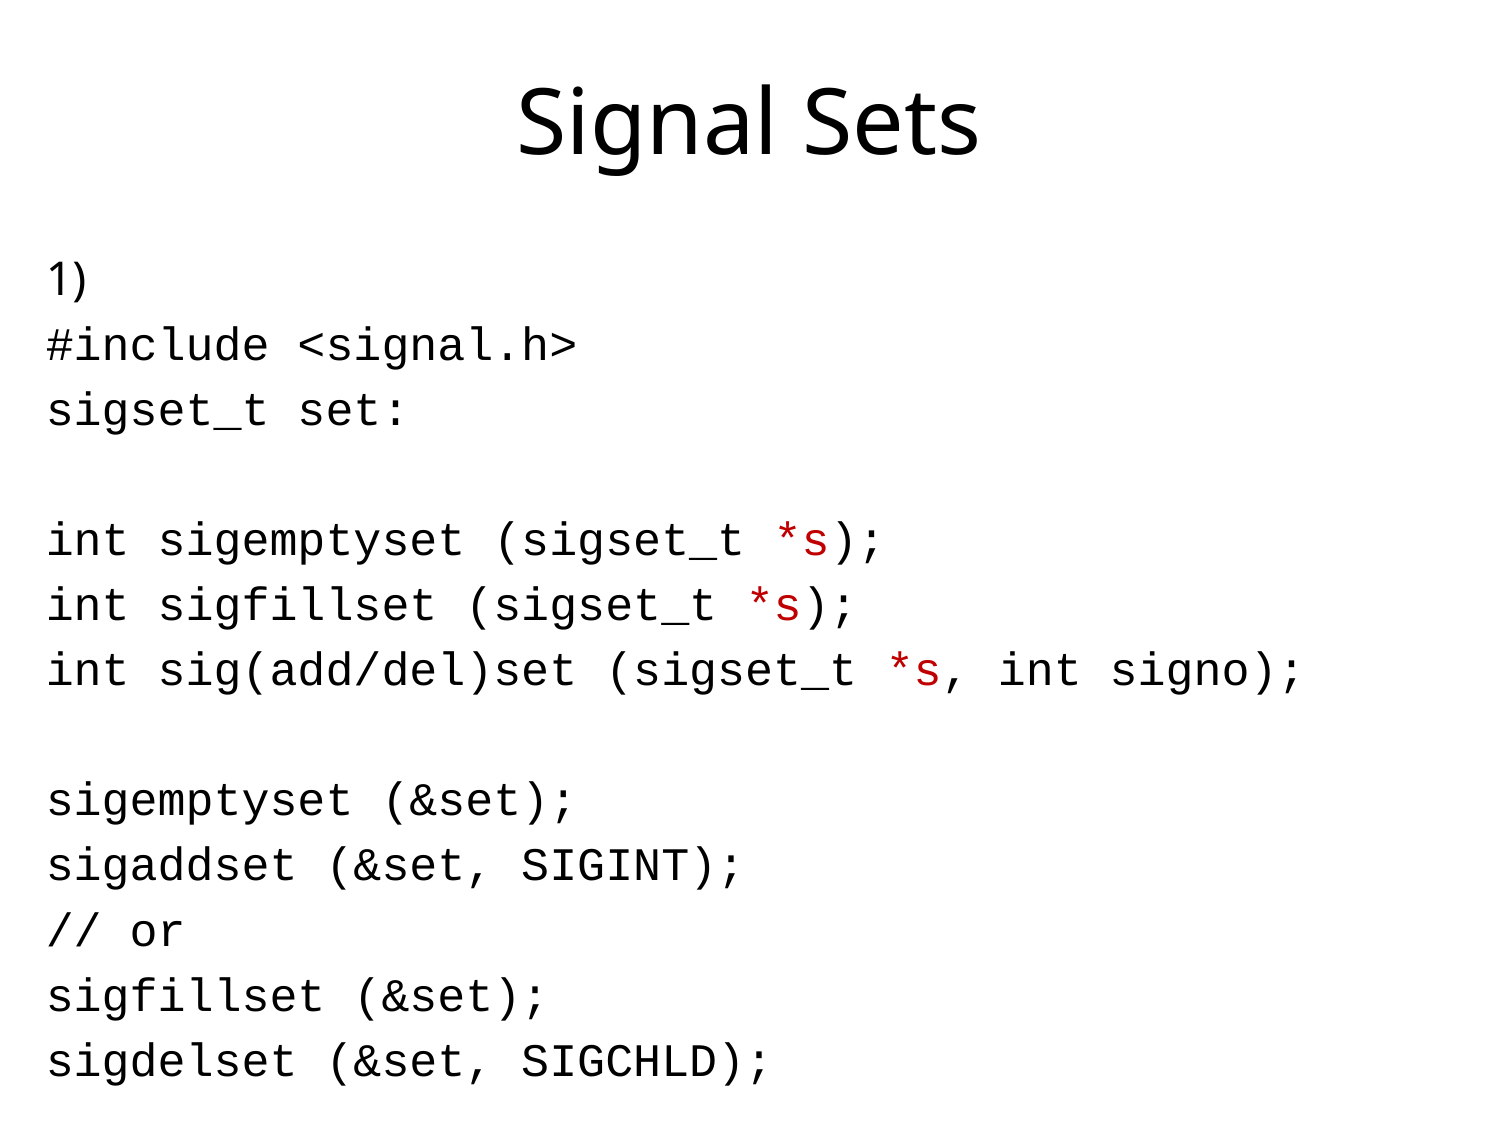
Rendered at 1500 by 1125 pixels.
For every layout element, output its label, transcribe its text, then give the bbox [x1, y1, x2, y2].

title Signal Sets [21, 16, 1477, 234]
list 1) #include <signal.h> sigset_t set: int sigemptyset (sigset_t *s); int sigfillset (sigset_t *s); int sig(add/del)set (sigset_t *s, int signo); sigemptyset (&set); sigaddset (&set, SIGINT); // or sigfillset (&set); sigdelset (&set, SIGCHLD); [30, 247, 1498, 1096]
